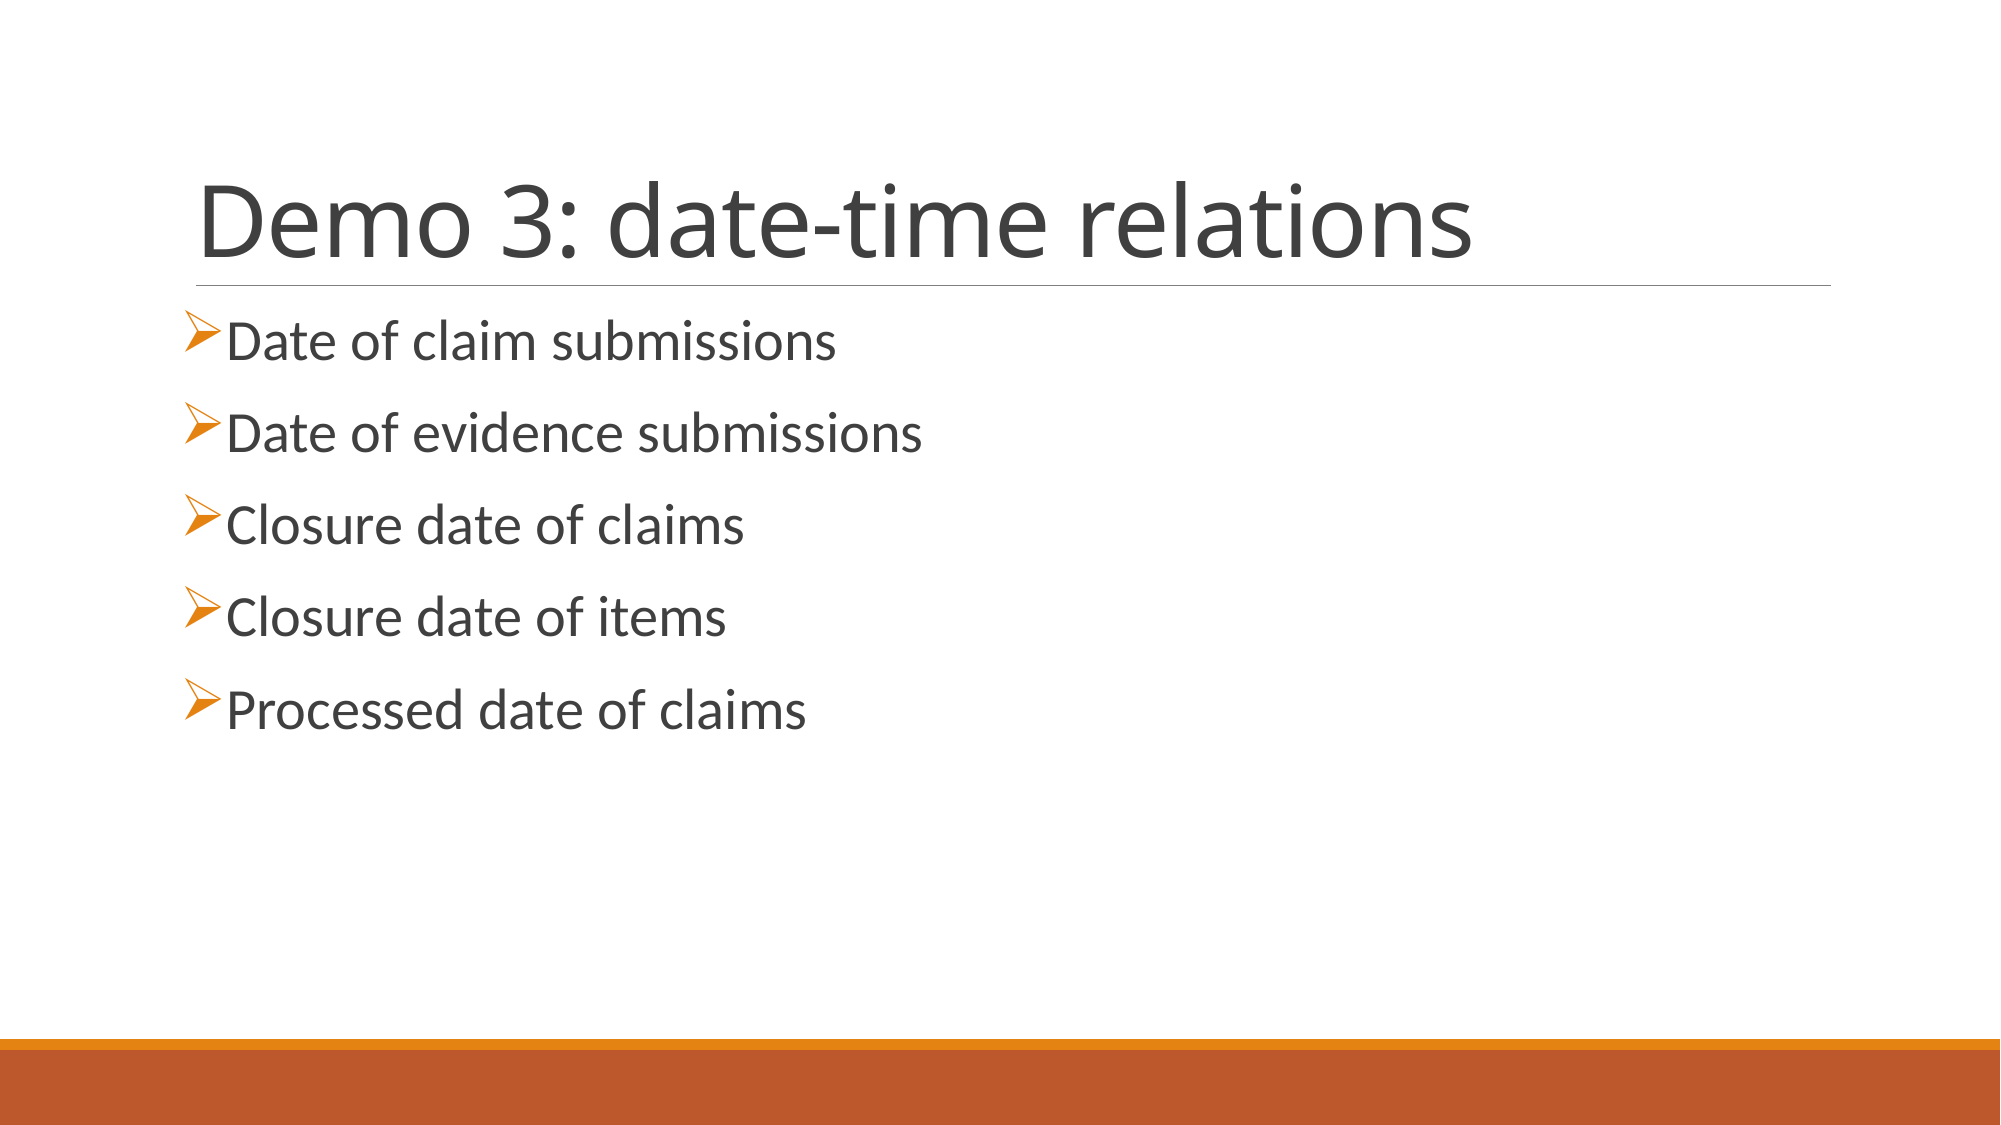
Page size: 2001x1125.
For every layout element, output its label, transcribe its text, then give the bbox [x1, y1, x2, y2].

title Demo 3: date-time relations [180, 47, 1830, 285]
list Date of claim submissions Date of evidence submissions Closure date of claims Closure date of items Processed date of claims [180, 302, 1830, 963]
